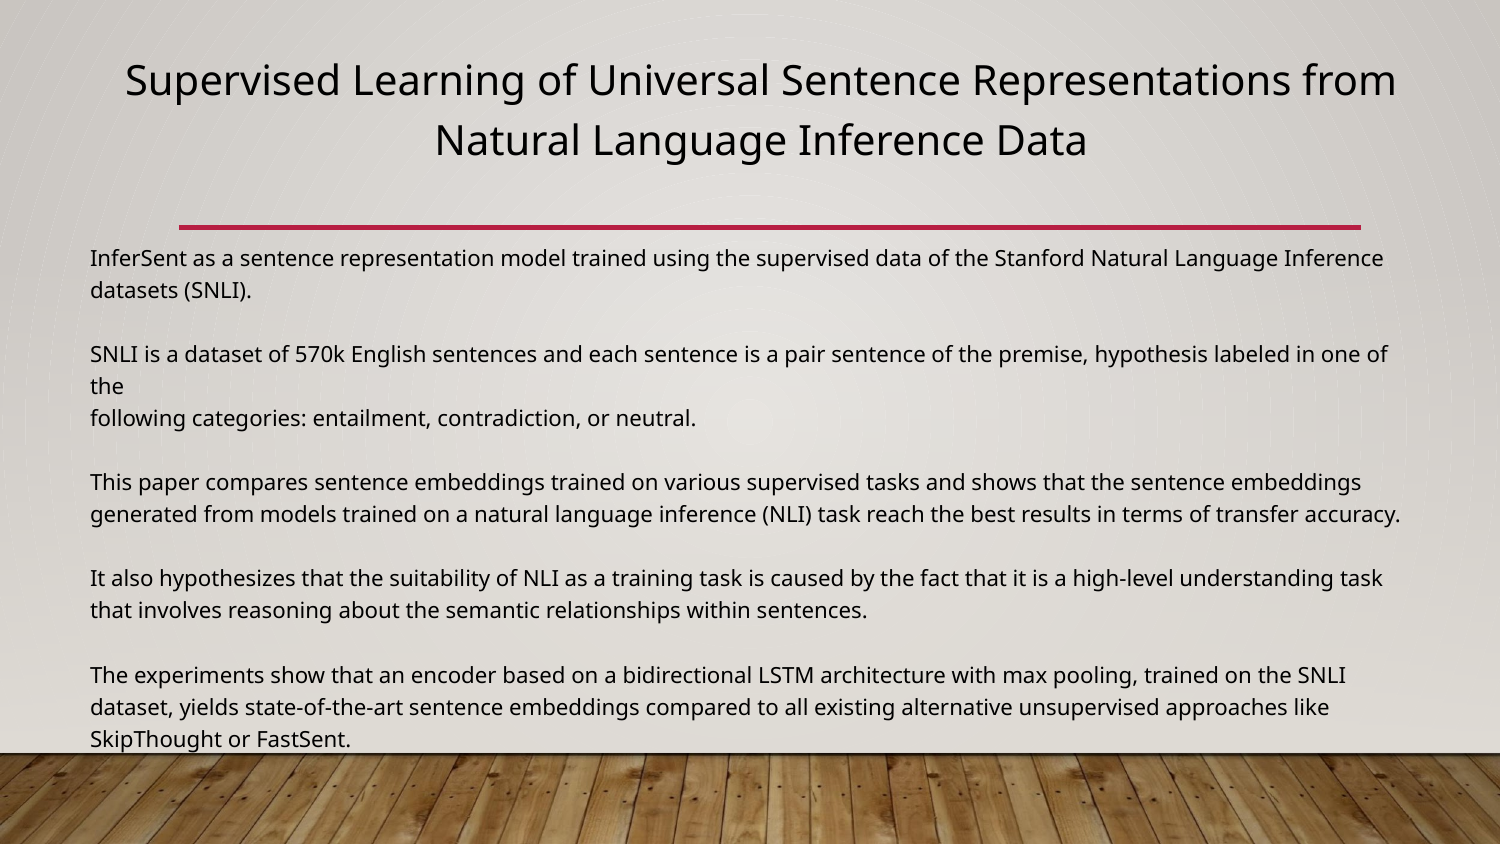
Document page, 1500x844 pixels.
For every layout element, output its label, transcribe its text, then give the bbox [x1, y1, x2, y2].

title Supervised Learning of Universal Sentence Representations from Natural Language Inference Data [7, 33, 1487, 175]
picture [0, 753, 1500, 844]
list InferSent as a sentence representation model trained using the supervised data of the Stanford Natural Language Inference datasets (SNLI). SNLI is a dataset of 570k English sentences and each sentence is a pair sentence of the premise, hypothesis labeled in one of the following categories: entailment, contradiction, or neutral. This paper compares sentence embeddings trained on various supervised tasks and shows that the sentence embeddings generated from models trained on a natural language inference (NLI) task reach the best results in terms of transfer accuracy. It also hypothesizes that the suitability of NLI as a training task is caused by the fact that it is a high-level understanding task that involves reasoning about the semantic relationships within sentences. The experiments show that an encoder based on a bidirectional LSTM architecture with max pooling, trained on the SNLI dataset, yields state-of-the-art sentence embeddings compared to all existing alternative unsupervised approaches like SkipThought or FastSent. [75, 216, 1425, 774]
